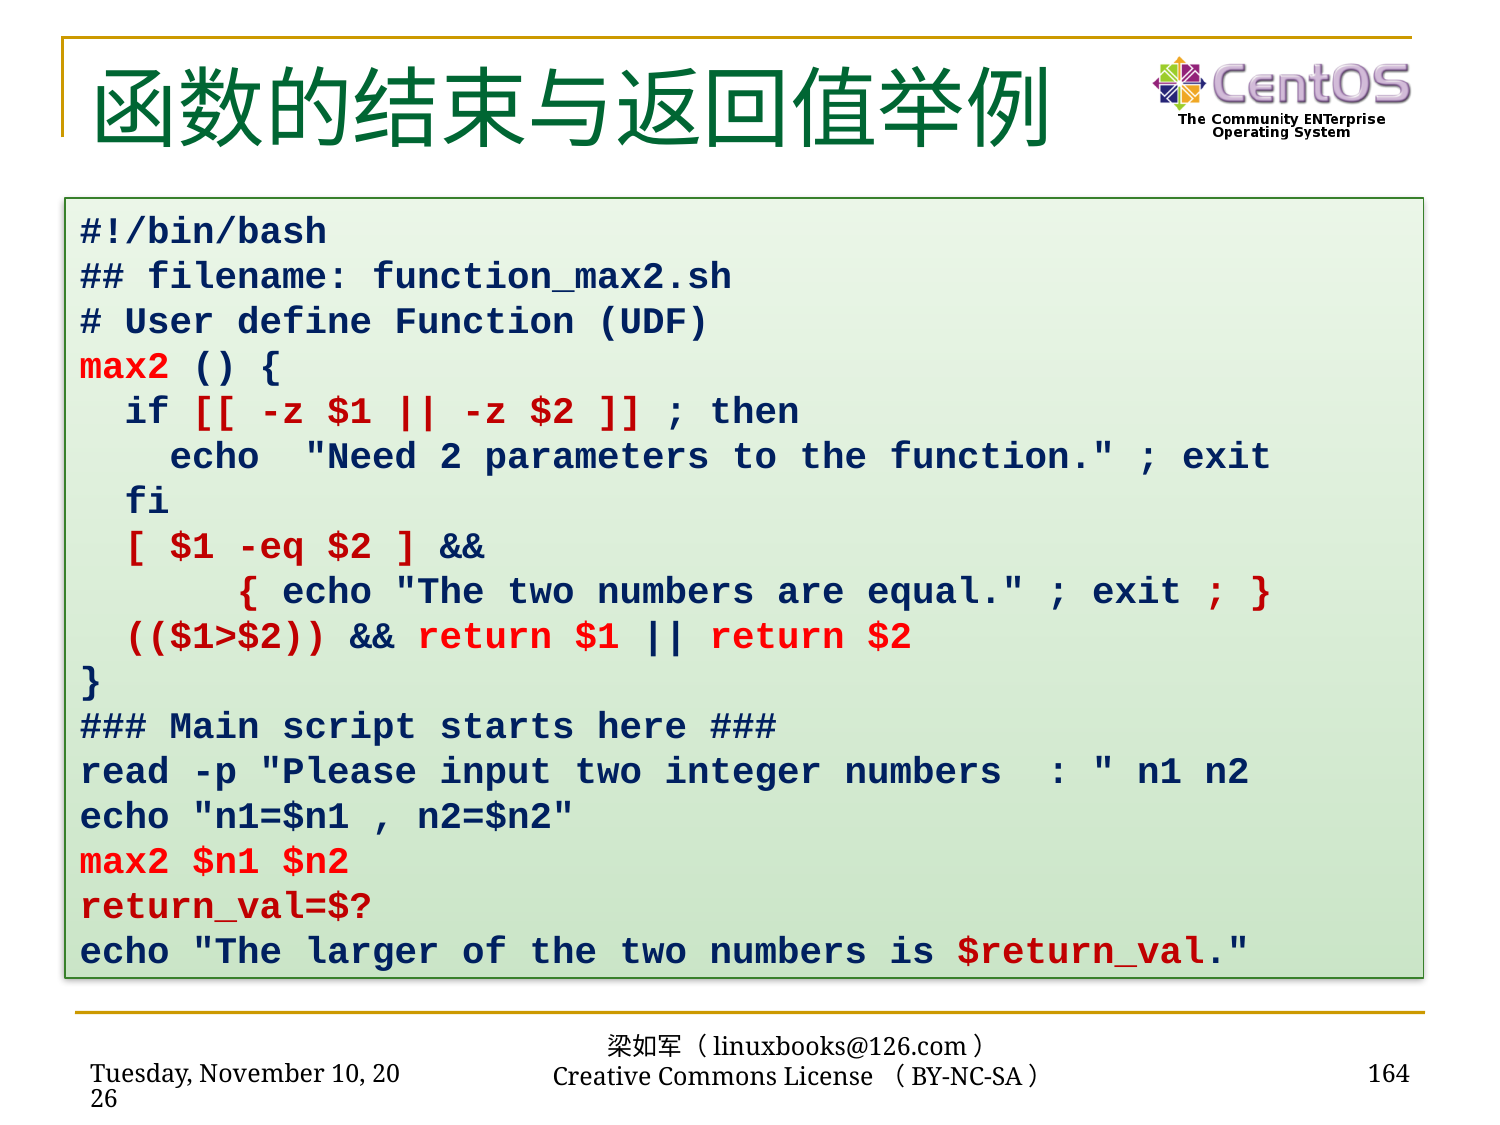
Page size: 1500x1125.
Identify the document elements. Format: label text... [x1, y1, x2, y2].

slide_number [74, 1023, 426, 1100]
slide_number 164 [1074, 1023, 1426, 1100]
footer 梁如军（linuxbooks@126.com） Creative Commons License（BY-NC-SA） [359, 1022, 1247, 1099]
text_box #!/bin/bash ## filename: function_max2.sh # User define Function (UDF) max2 () { if [[ -z $1 || -z $2 ]] ; then echo "Need 2 parameters to the function." ; exit fi [ $1 -eq $2 ] && { echo "The two numbers are equal." ; exit ; } (($1>$2)) && return $1 || return $2 } ### Main script starts here ### read -p "Please input two integer numbers : " n1 n2 echo "n1=$n1 , n2=$n2" max2 $n1 $n2 return_val=$? echo "The larger of the two numbers is $return_val." [64, 197, 1424, 979]
title 函数的结束与返回值举例 [74, 45, 1426, 200]
